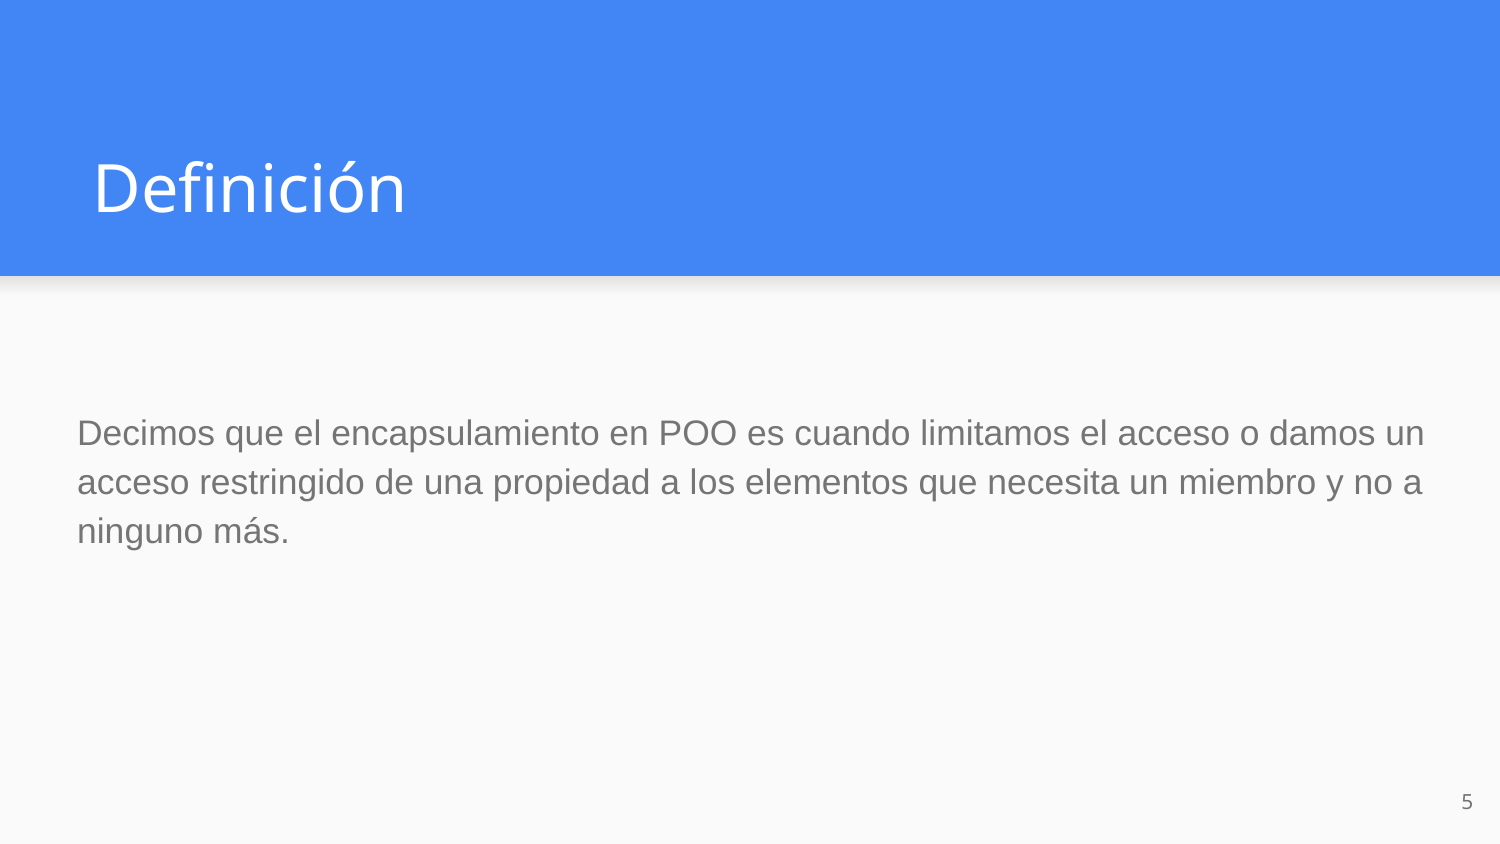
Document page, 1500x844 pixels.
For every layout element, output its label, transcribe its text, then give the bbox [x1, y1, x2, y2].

title Definición [77, 121, 1427, 248]
slide_number ‹#› [1398, 770, 1489, 835]
list Decimos que el encapsulamiento en POO es cuando limitamos el acceso o damos un acceso restringido de una propiedad a los elementos que necesita un miembro y no a ninguno más. [62, 389, 1467, 556]
